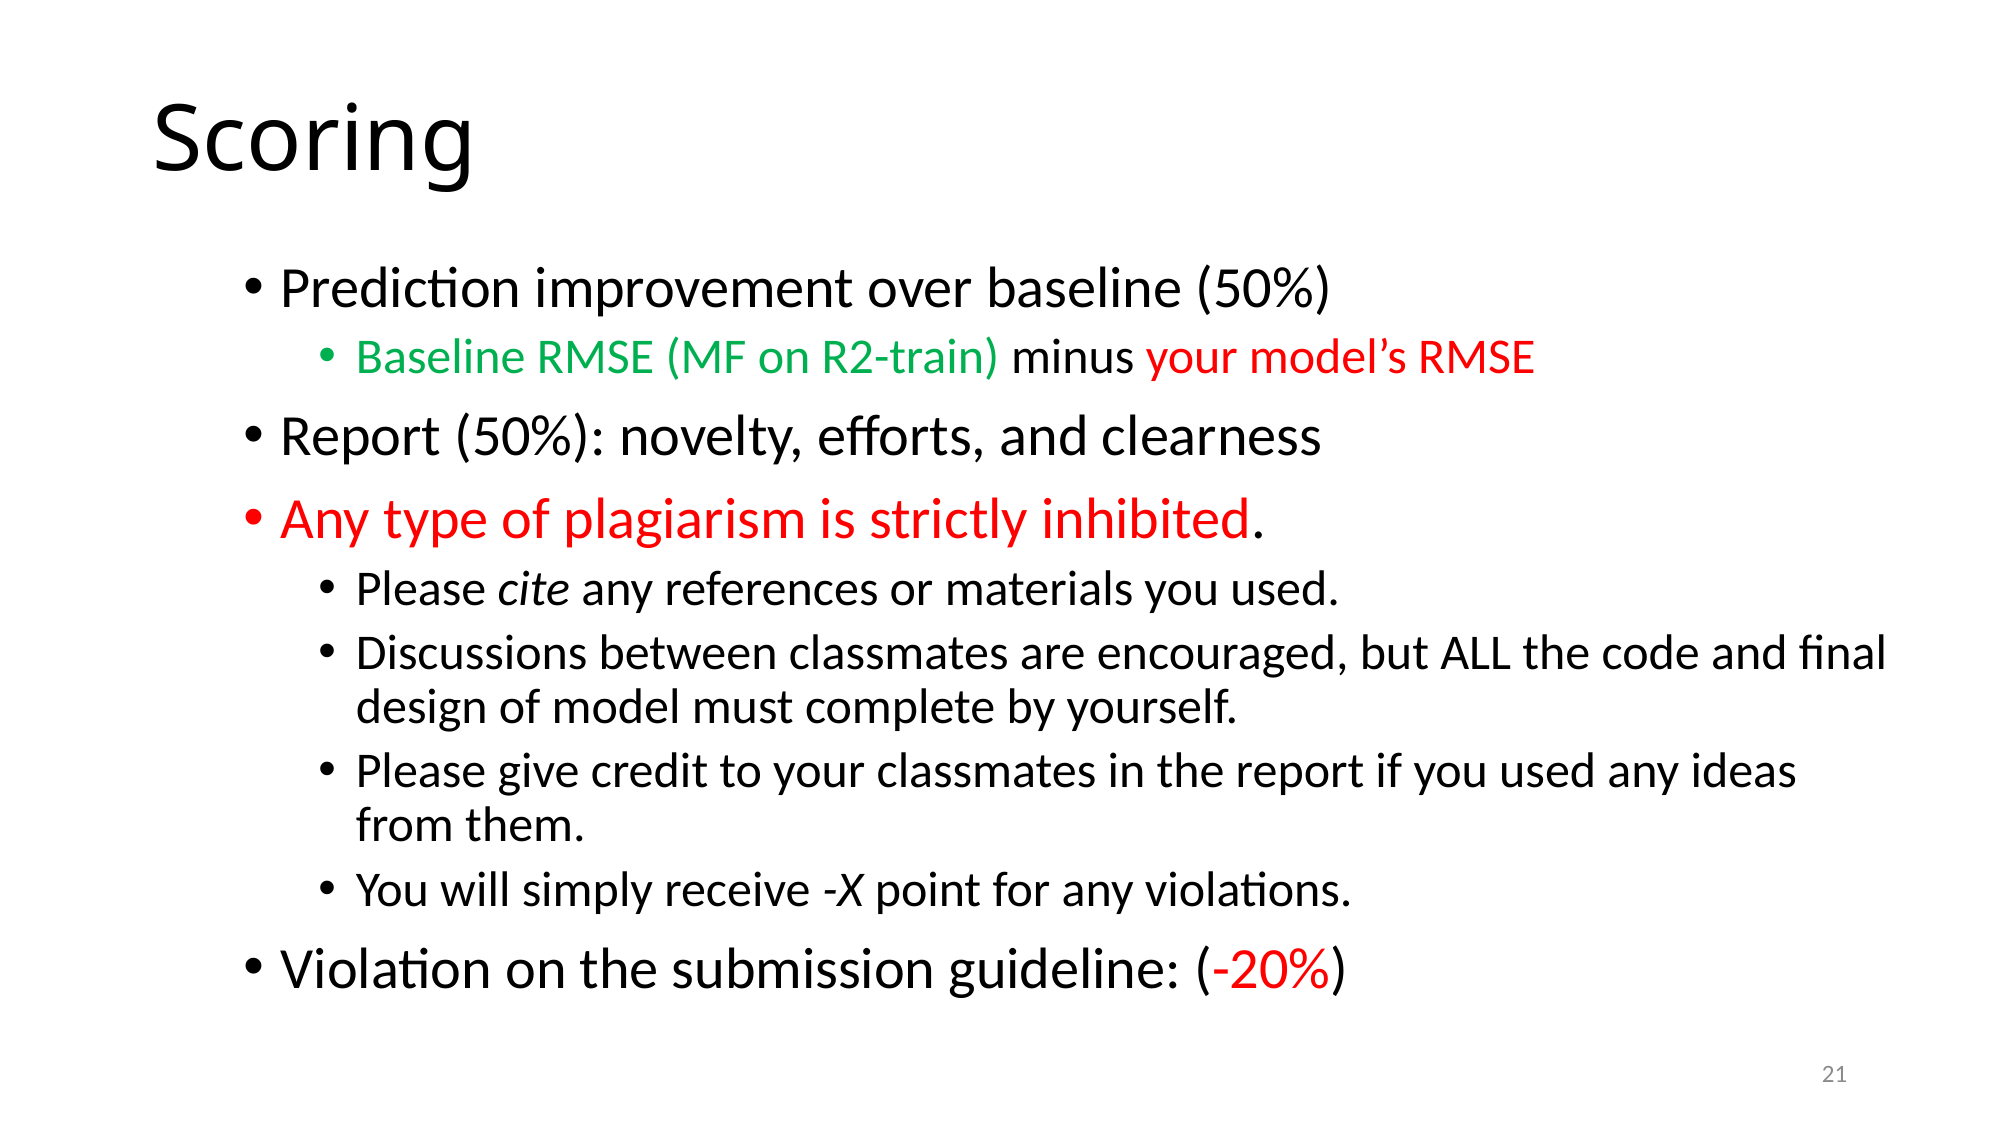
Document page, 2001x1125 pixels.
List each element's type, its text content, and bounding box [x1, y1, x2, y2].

title Scoring [137, 32, 1863, 250]
slide_number 21 [1412, 1042, 1863, 1103]
list Prediction improvement over baseline (50%) Baseline RMSE (MF on R2-train) minus your model’s RMSE Report (50%): novelty, efforts, and clearness Any type of plagiarism is strictly inhibited. Please cite any references or materials you used. Discussions between classmates are encouraged, but ALL the code and final design of model must complete by yourself. Please give credit to your classmates in the report if you used any ideas from them. You will simply receive -X point for any violations. Violation on the submission guideline: (-20%) [228, 249, 1922, 1053]
